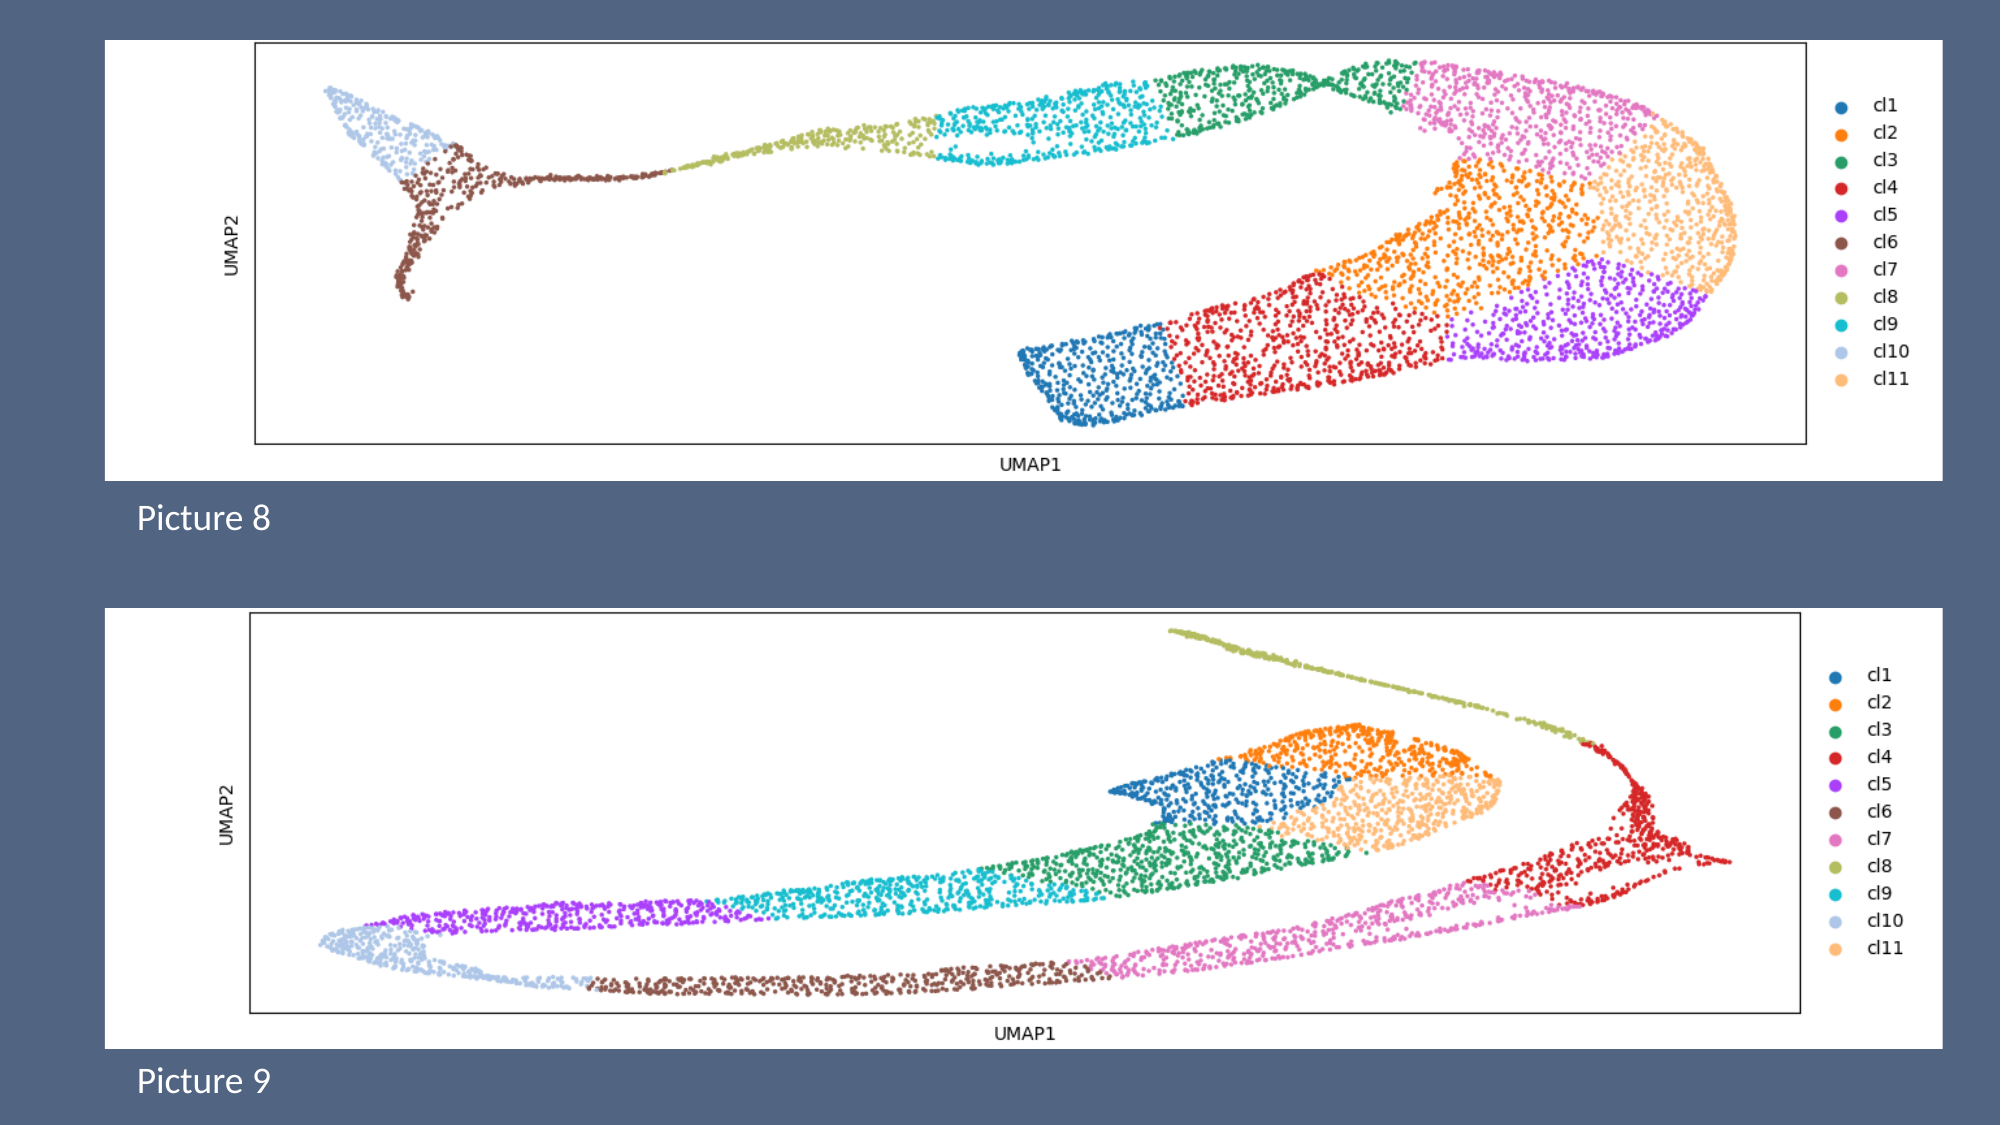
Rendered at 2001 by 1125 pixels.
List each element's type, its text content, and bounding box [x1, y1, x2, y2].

text_box Picture 8 [122, 485, 429, 546]
picture [104, 40, 1943, 481]
text_box Picture 9 [122, 1049, 429, 1109]
picture [104, 608, 1943, 1049]
